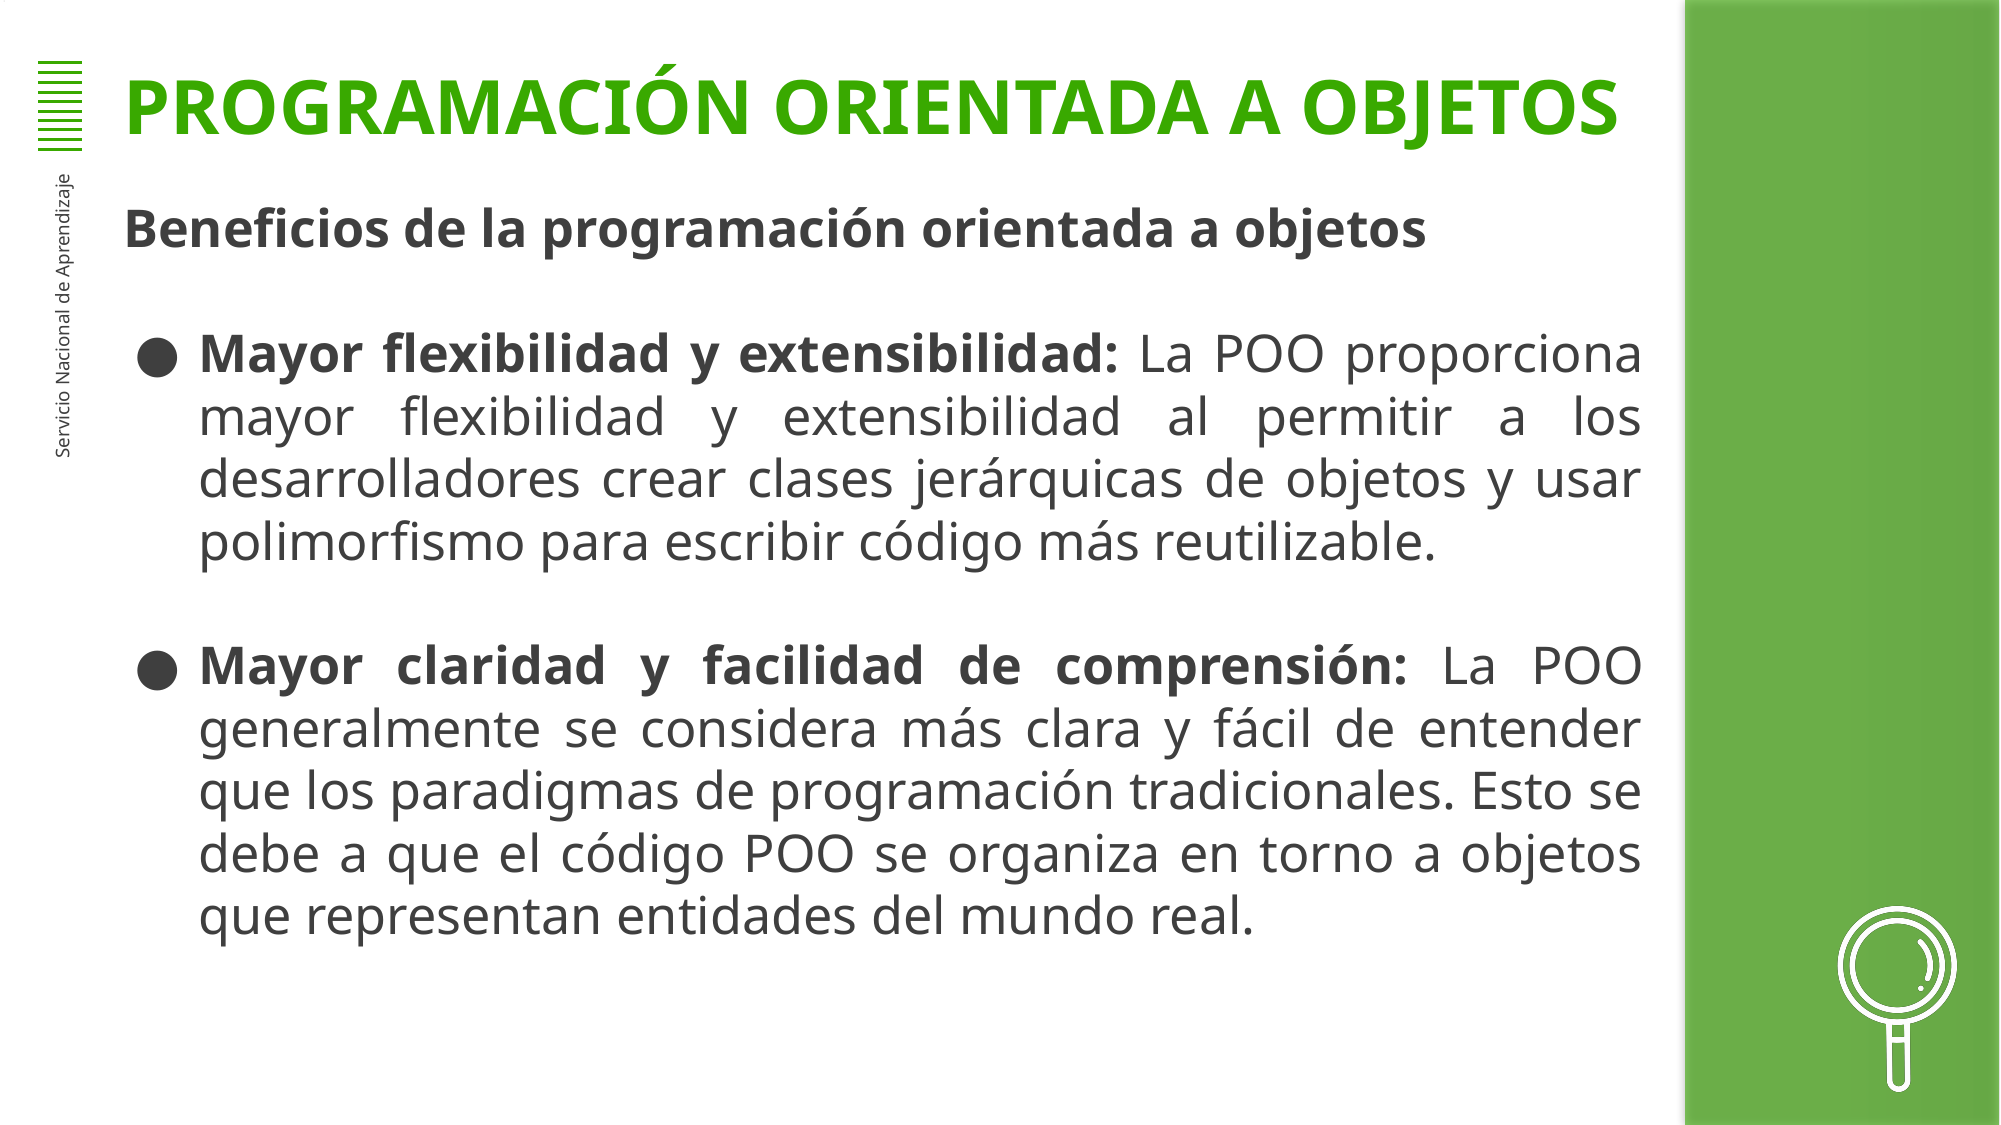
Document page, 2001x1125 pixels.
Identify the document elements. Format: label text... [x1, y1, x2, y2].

text_box Beneficios de la programación orientada a objetos Mayor flexibilidad y extensibilidad: La POO proporciona mayor flexibilidad y extensibilidad al permitir a los desarrolladores crear clases jerárquicas de objetos y usar polimorfismo para escribir código más reutilizable. Mayor claridad y facilidad de comprensión: La POO generalmente se considera más clara y fácil de entender que los paradigmas de programación tradicionales. Esto se debe a que el código POO se organiza en torno a objetos que representan entidades del mundo real. [108, 187, 1659, 953]
text_box [1685, 0, 1999, 1125]
text_box PROGRAMACIÓN ORIENTADA A OBJETOS [108, 52, 1660, 338]
text_box Servicio Nacional de Aprendizaje [43, 158, 81, 485]
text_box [38, 62, 83, 150]
picture [1790, 882, 2000, 1096]
